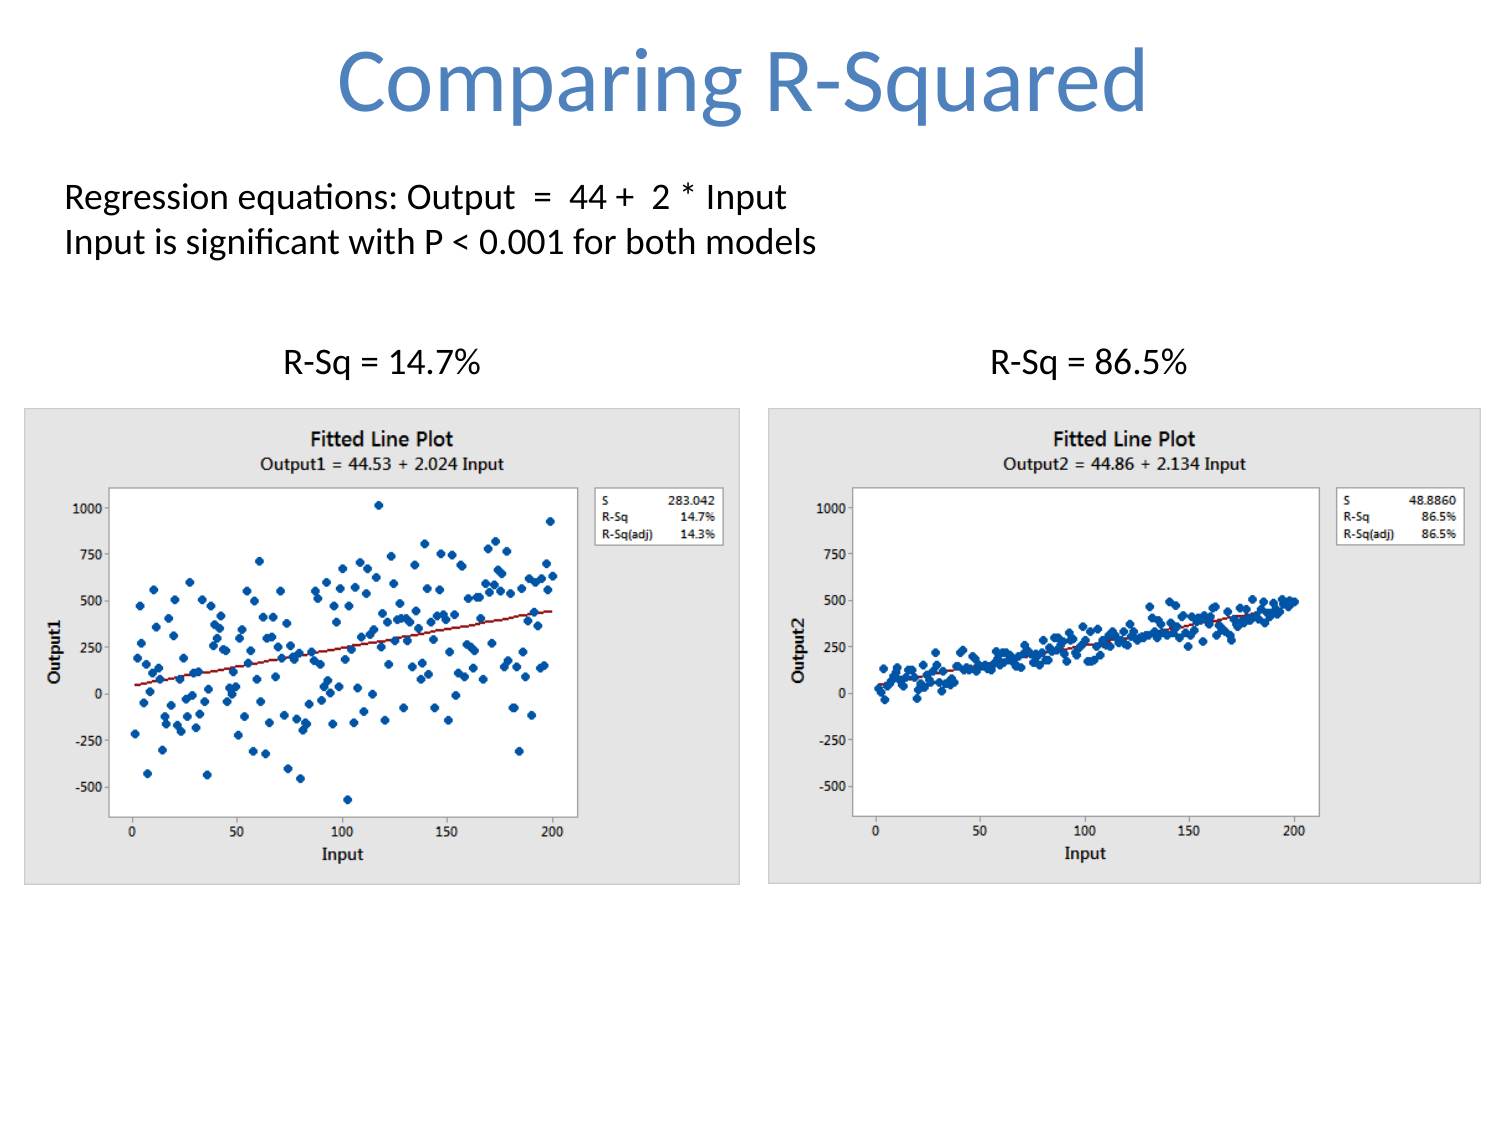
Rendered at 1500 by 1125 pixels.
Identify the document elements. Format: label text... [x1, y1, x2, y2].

picture [24, 407, 740, 885]
text_box Regression equations: Output = 44 + 2 * Input Input is significant with P < 0.001 for both models [49, 164, 862, 270]
picture [767, 407, 1481, 884]
text_box R-Sq = 86.5% [975, 329, 1203, 390]
title Comparing R-Squared [50, 12, 1438, 138]
text_box R-Sq = 14.7% [268, 329, 496, 390]
